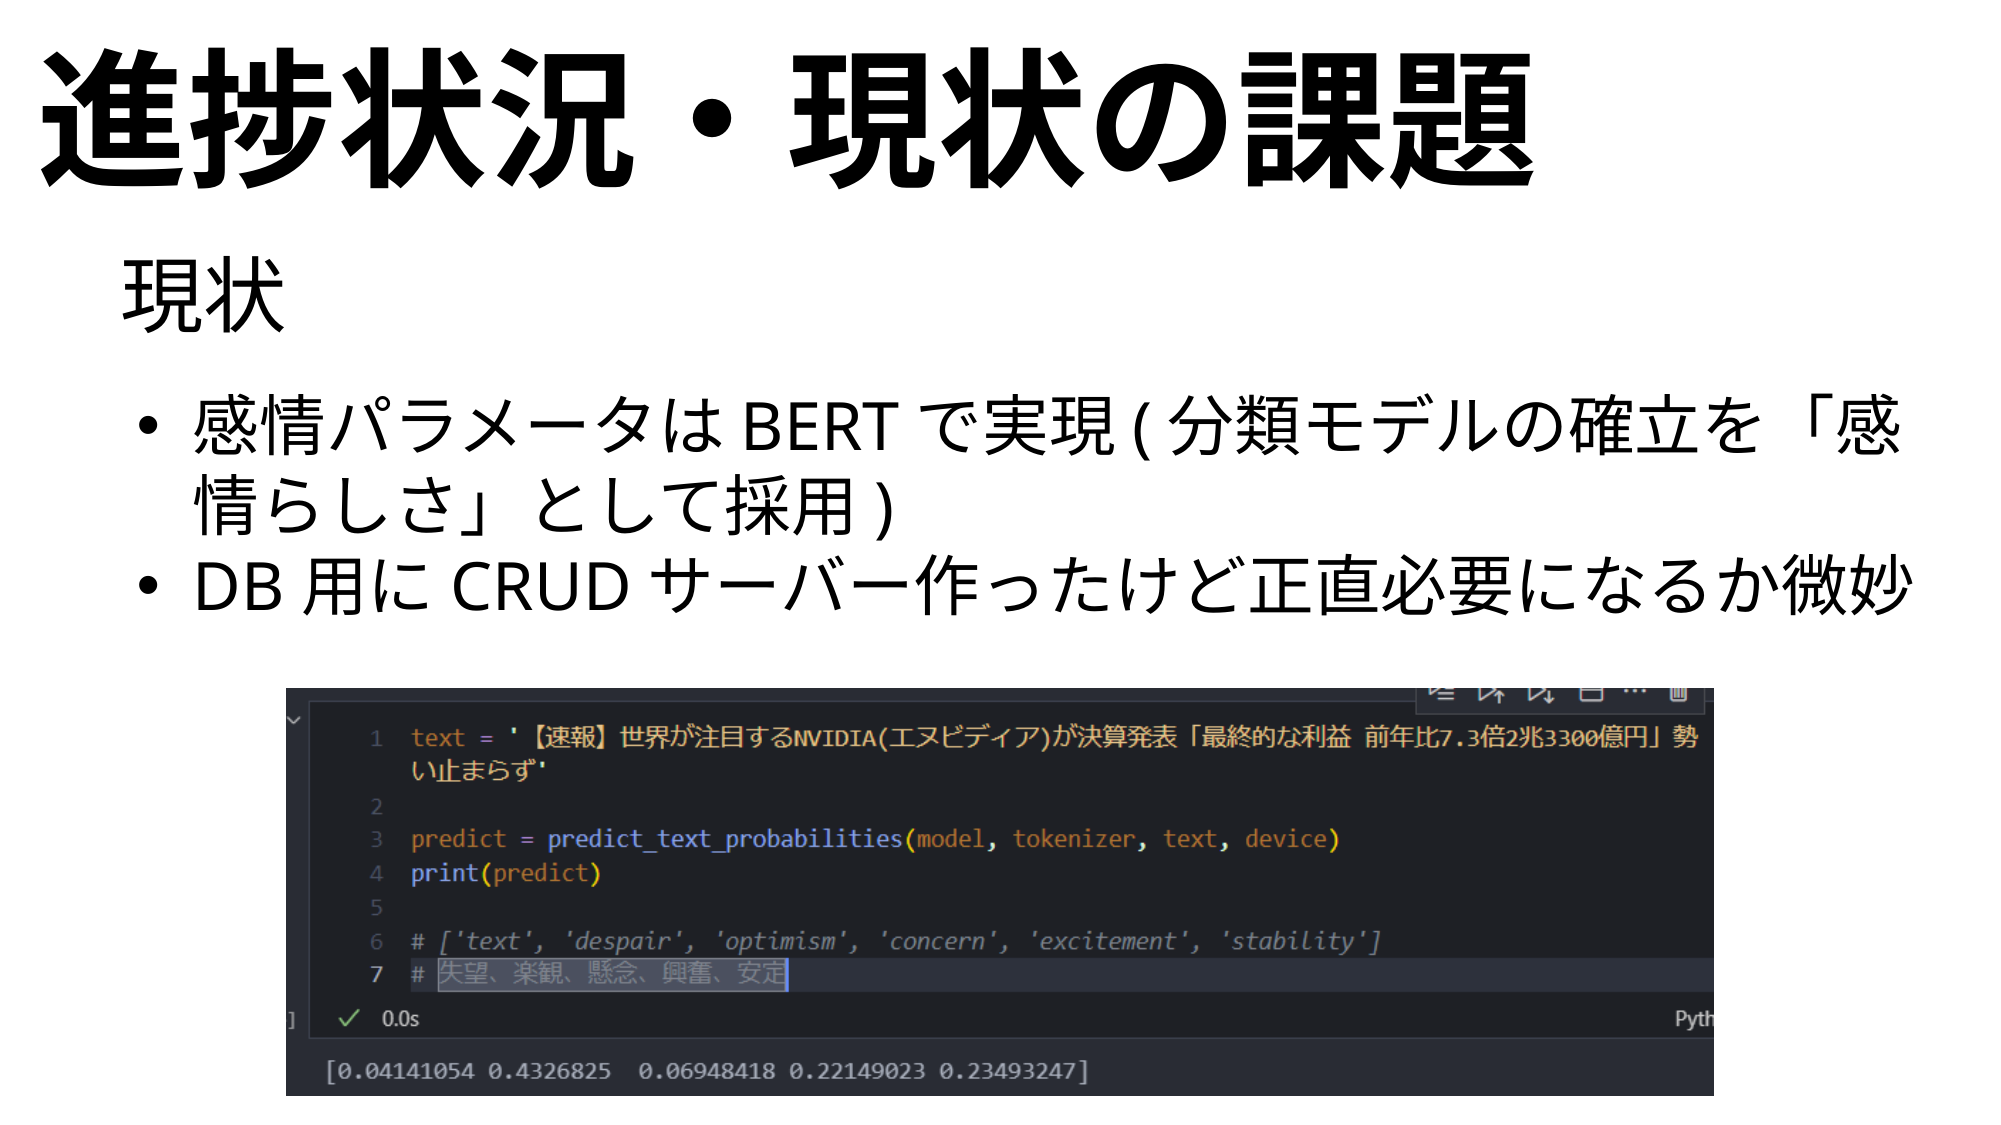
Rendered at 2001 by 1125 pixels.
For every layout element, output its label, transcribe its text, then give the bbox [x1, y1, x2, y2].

title 進捗状況・現状の課題 [22, 18, 1748, 236]
text_box 感情パラメータはBERTで実現(分類モデルの確立を「感情らしさ」として採用) DB用にCRUDサーバー作ったけど正直必要になるか微妙 [121, 376, 1944, 632]
picture [286, 688, 1714, 1096]
text_box 現状 [105, 235, 399, 351]
